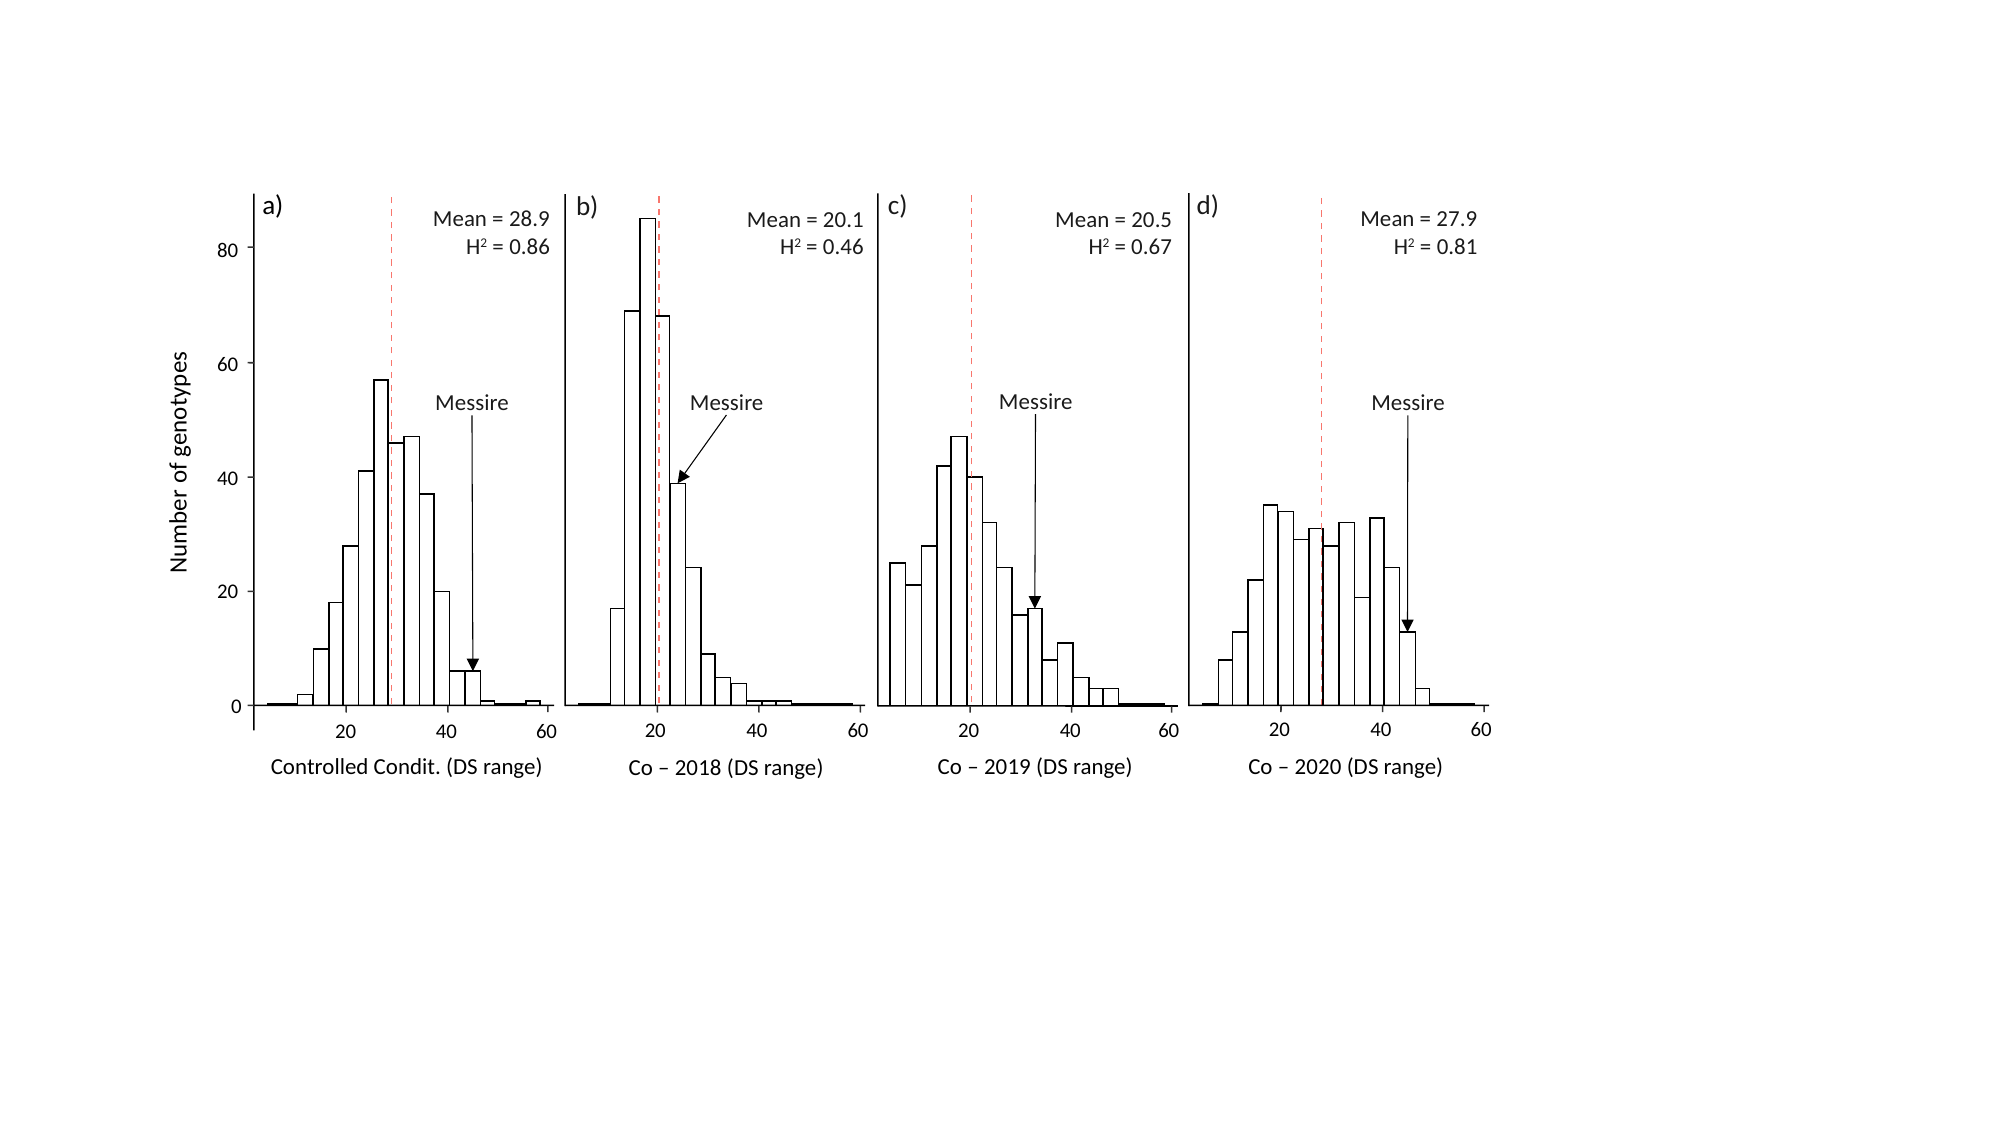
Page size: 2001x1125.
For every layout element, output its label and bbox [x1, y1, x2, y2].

text_box [161, 146, 1500, 812]
